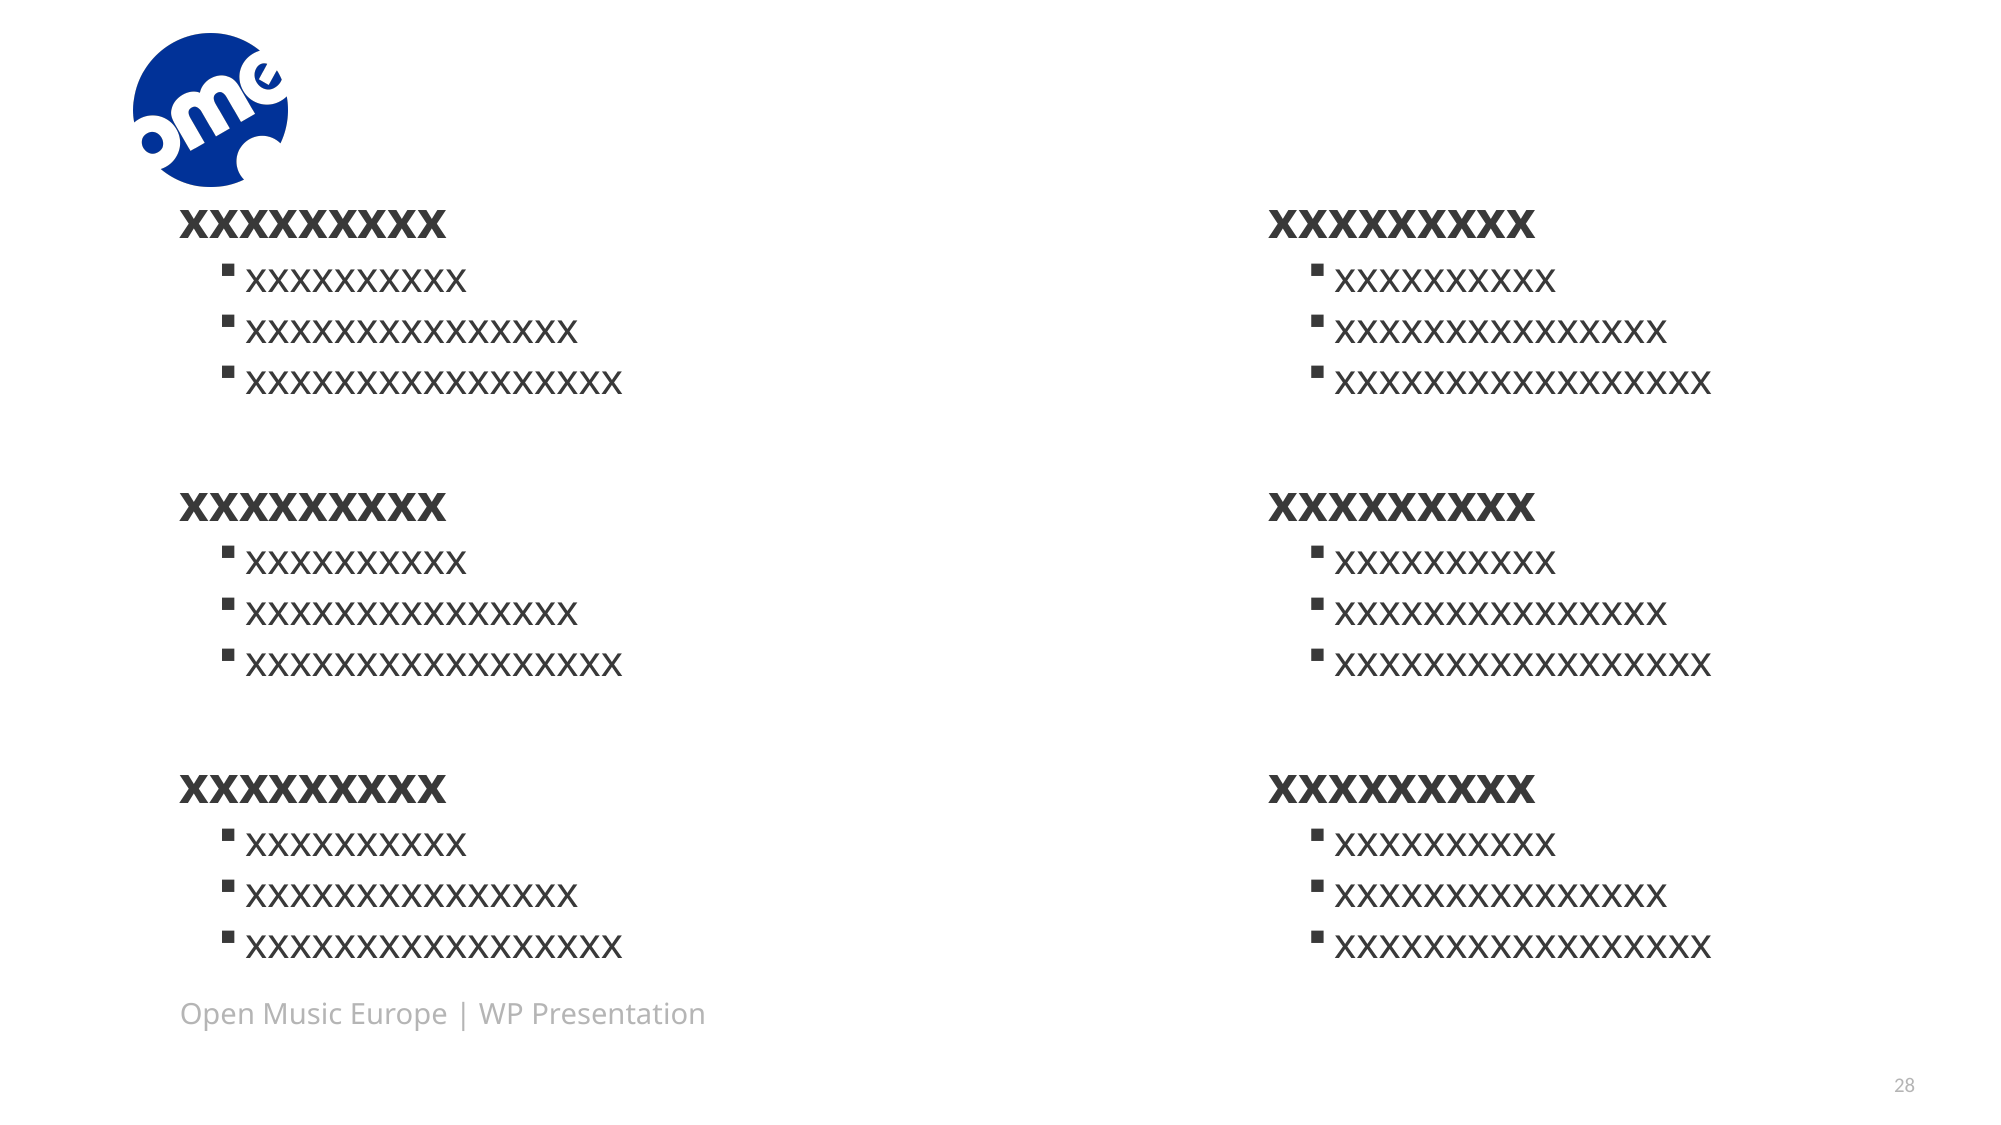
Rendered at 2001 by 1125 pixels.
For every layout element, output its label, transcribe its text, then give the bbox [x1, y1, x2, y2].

footer Open Music Europe | WP Presentation [164, 996, 1819, 1034]
list xxxxxxxxx xxxxxxxxxx xxxxxxxxxxxxxxx xxxxxxxxxxxxxxxxx xxxxxxxxx xxxxxxxxxx xxxxxxxxxxxxxxx xxxxxxxxxxxxxxxxx xxxxxxxxx xxxxxxxxxx xxxxxxxxxxxxxxx xxxxxxxxxxxxxxxxx [1253, 187, 1819, 984]
slide_number 28 [1818, 1065, 1931, 1103]
list xxxxxxxxx xxxxxxxxxx xxxxxxxxxxxxxxx xxxxxxxxxxxxxxxxx xxxxxxxxx xxxxxxxxxx xxxxxxxxxxxxxxx xxxxxxxxxxxxxxxxx xxxxxxxxx xxxxxxxxxx xxxxxxxxxxxxxxx xxxxxxxxxxxxxxxxx [164, 187, 1253, 984]
picture [133, 33, 288, 187]
